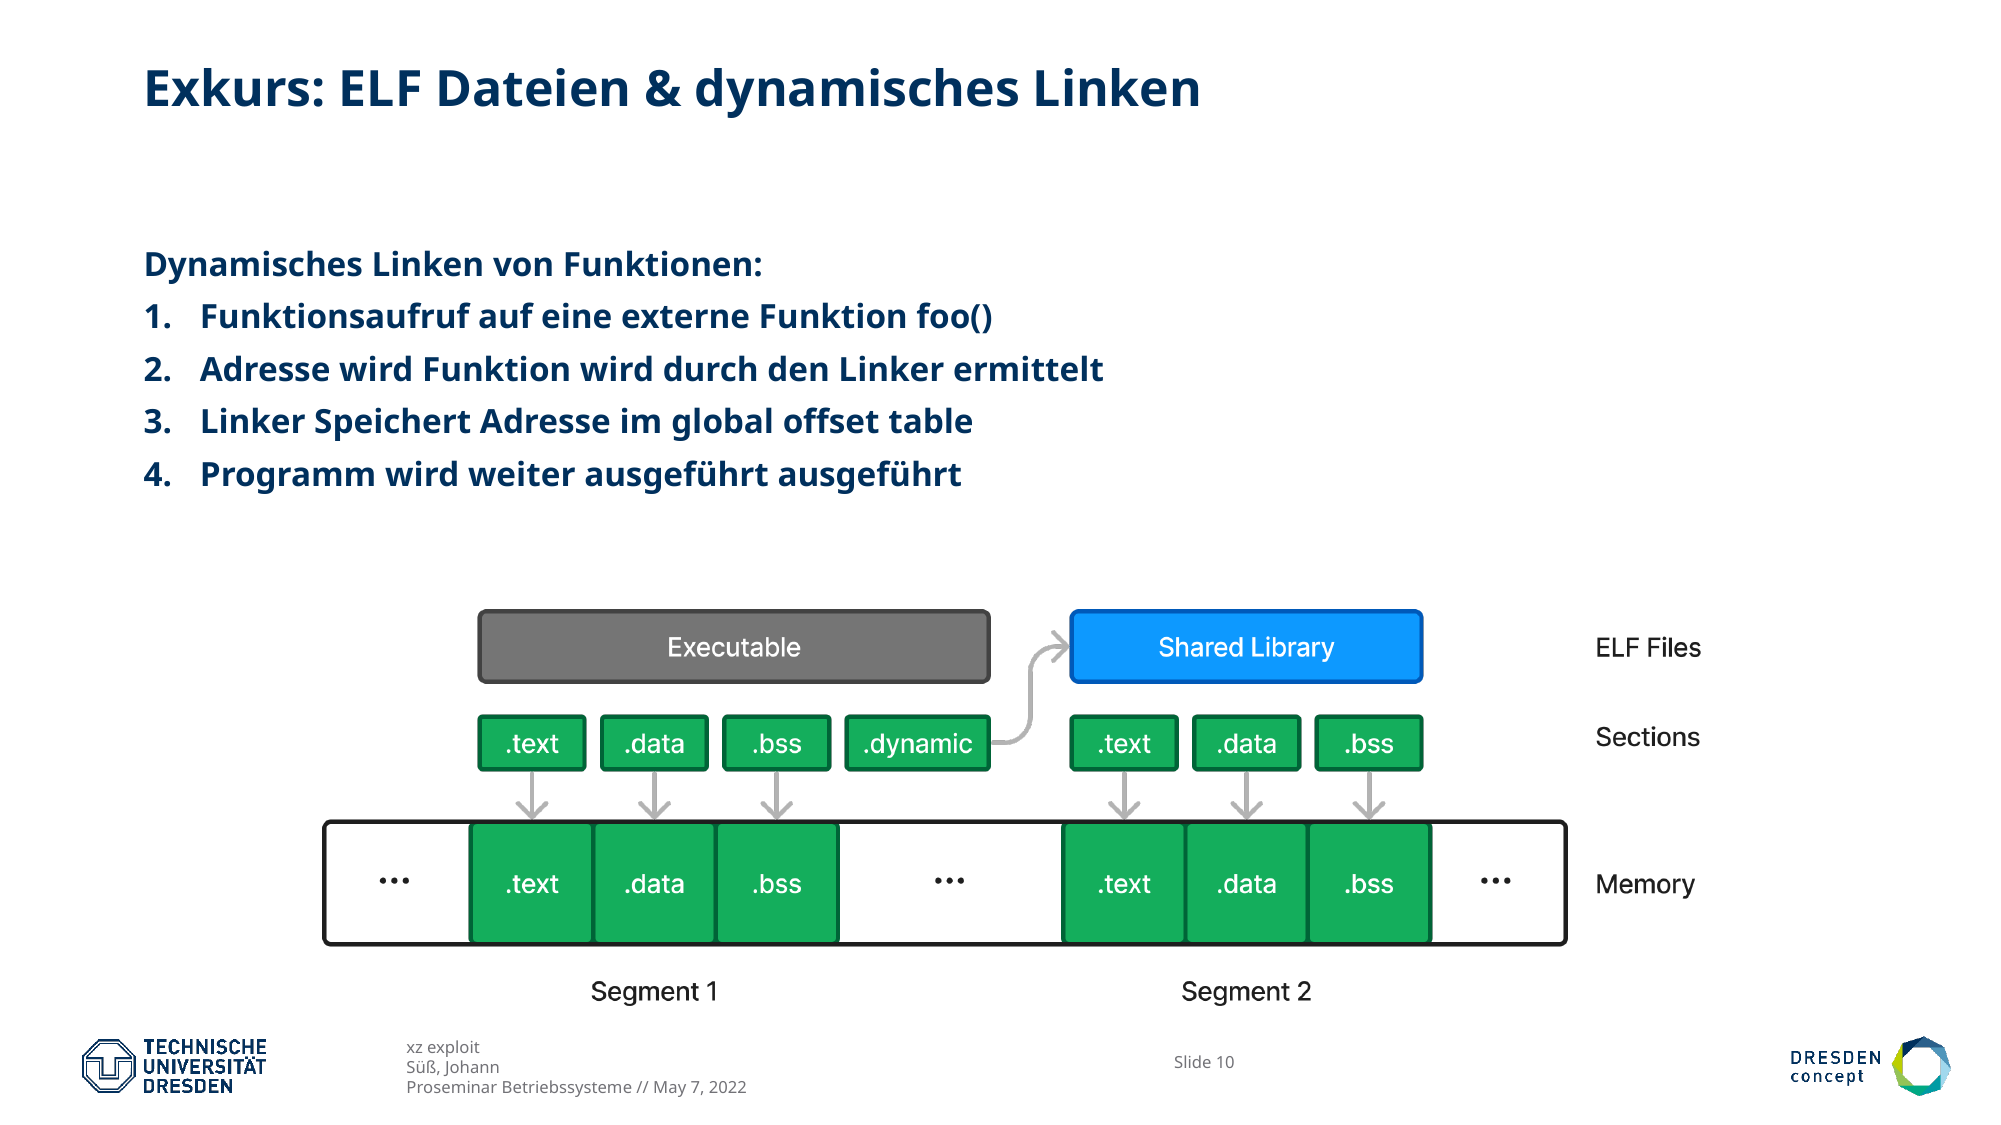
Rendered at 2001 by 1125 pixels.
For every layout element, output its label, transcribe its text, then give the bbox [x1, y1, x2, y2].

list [321, 609, 1702, 1006]
title Exkurs: ELF Dateien & dynamisches Linken [143, 56, 1880, 169]
picture [82, 1039, 266, 1093]
picture [1791, 1036, 1951, 1096]
list Dynamisches Linken von Funktionen: Funktionsaufruf auf eine externe Funktion foo() Adresse wird Funktion wird durch den Linker ermittelt Linker Speichert Adresse im global offset table Programm wird weiter ausgeführt ausgeführt [143, 242, 1880, 555]
